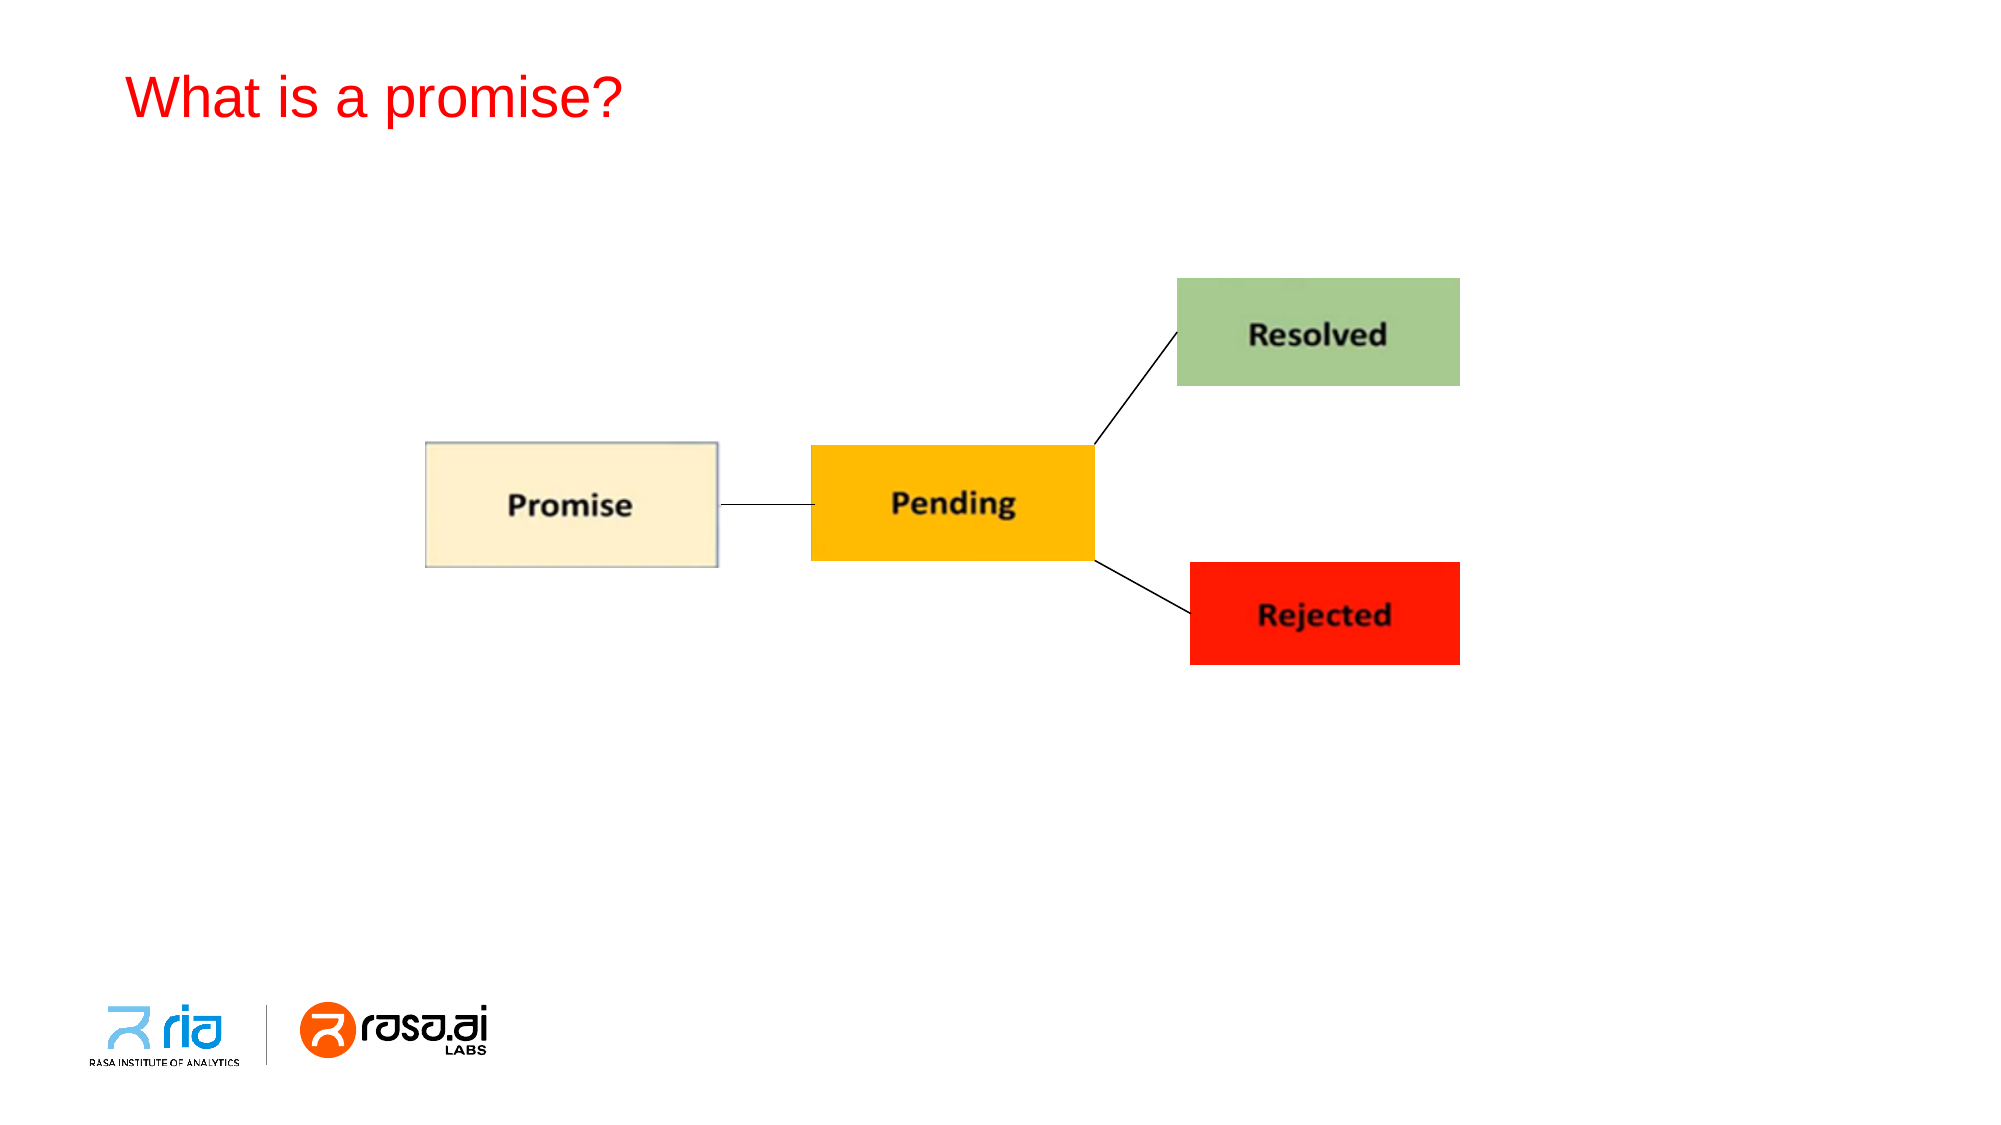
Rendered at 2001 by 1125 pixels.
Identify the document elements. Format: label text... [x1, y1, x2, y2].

title What is a promise? [125, 59, 1791, 131]
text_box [424, 278, 1460, 666]
picture [78, 992, 250, 1078]
